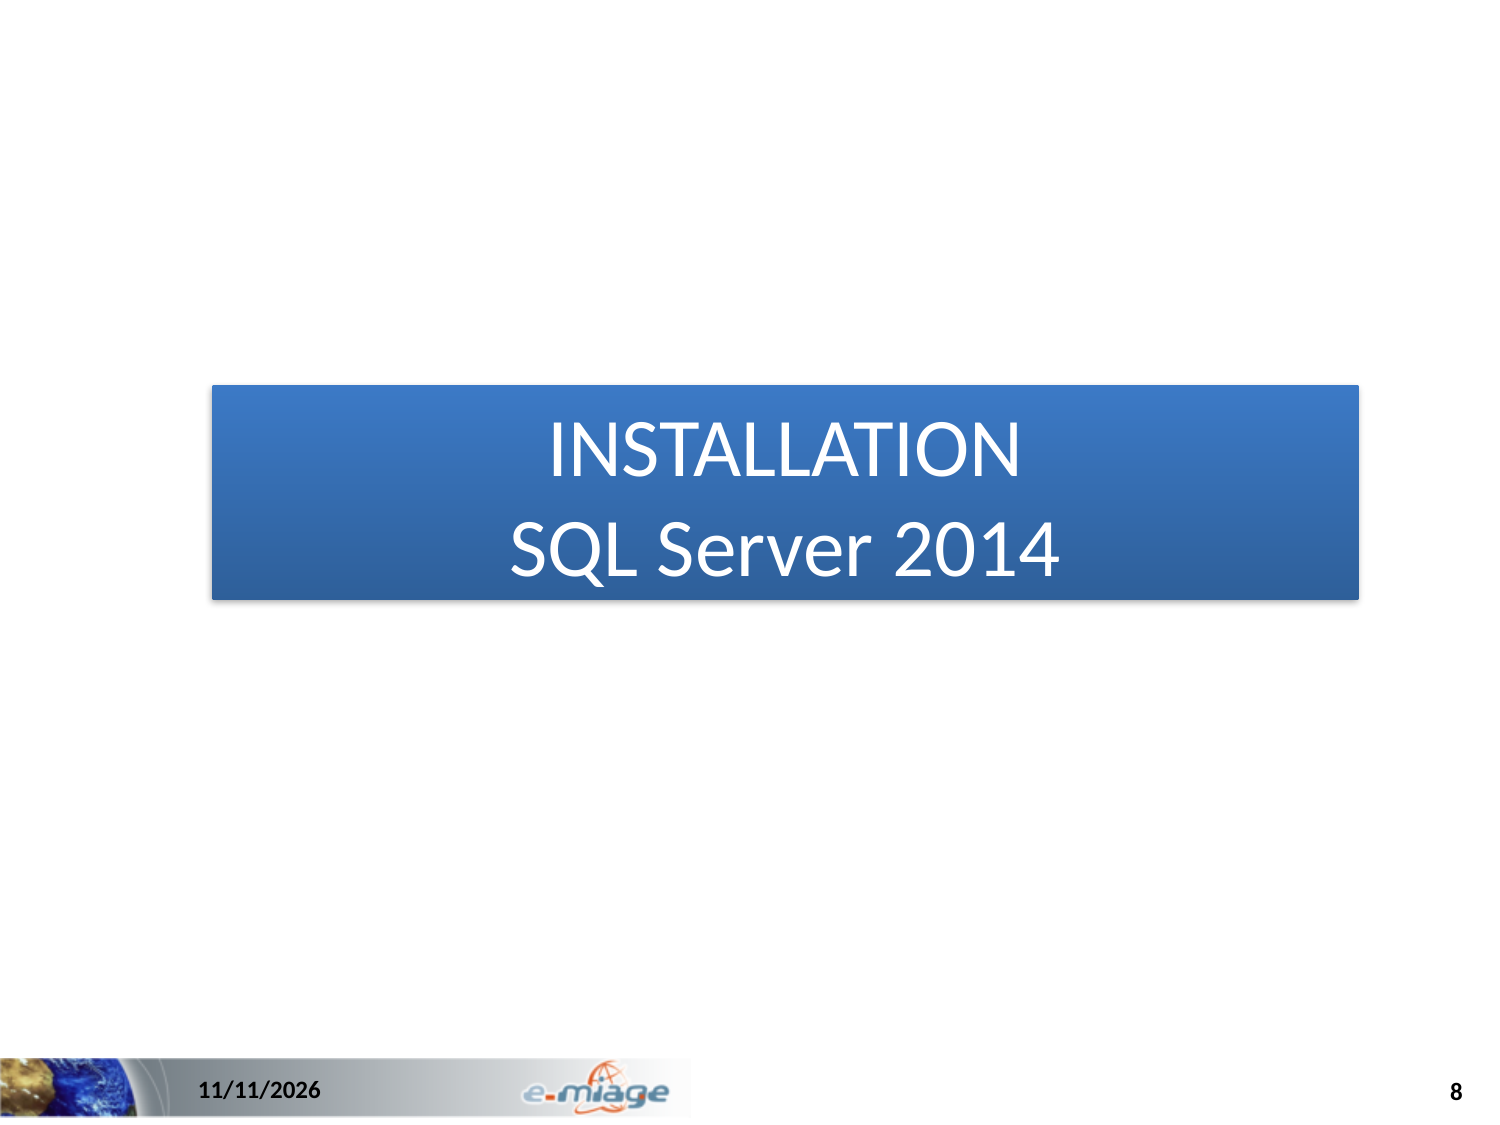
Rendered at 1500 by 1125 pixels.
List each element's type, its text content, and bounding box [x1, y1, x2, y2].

picture [0, 1058, 691, 1118]
text_box INSTALLATION SQL Server 2014 [212, 385, 1359, 600]
